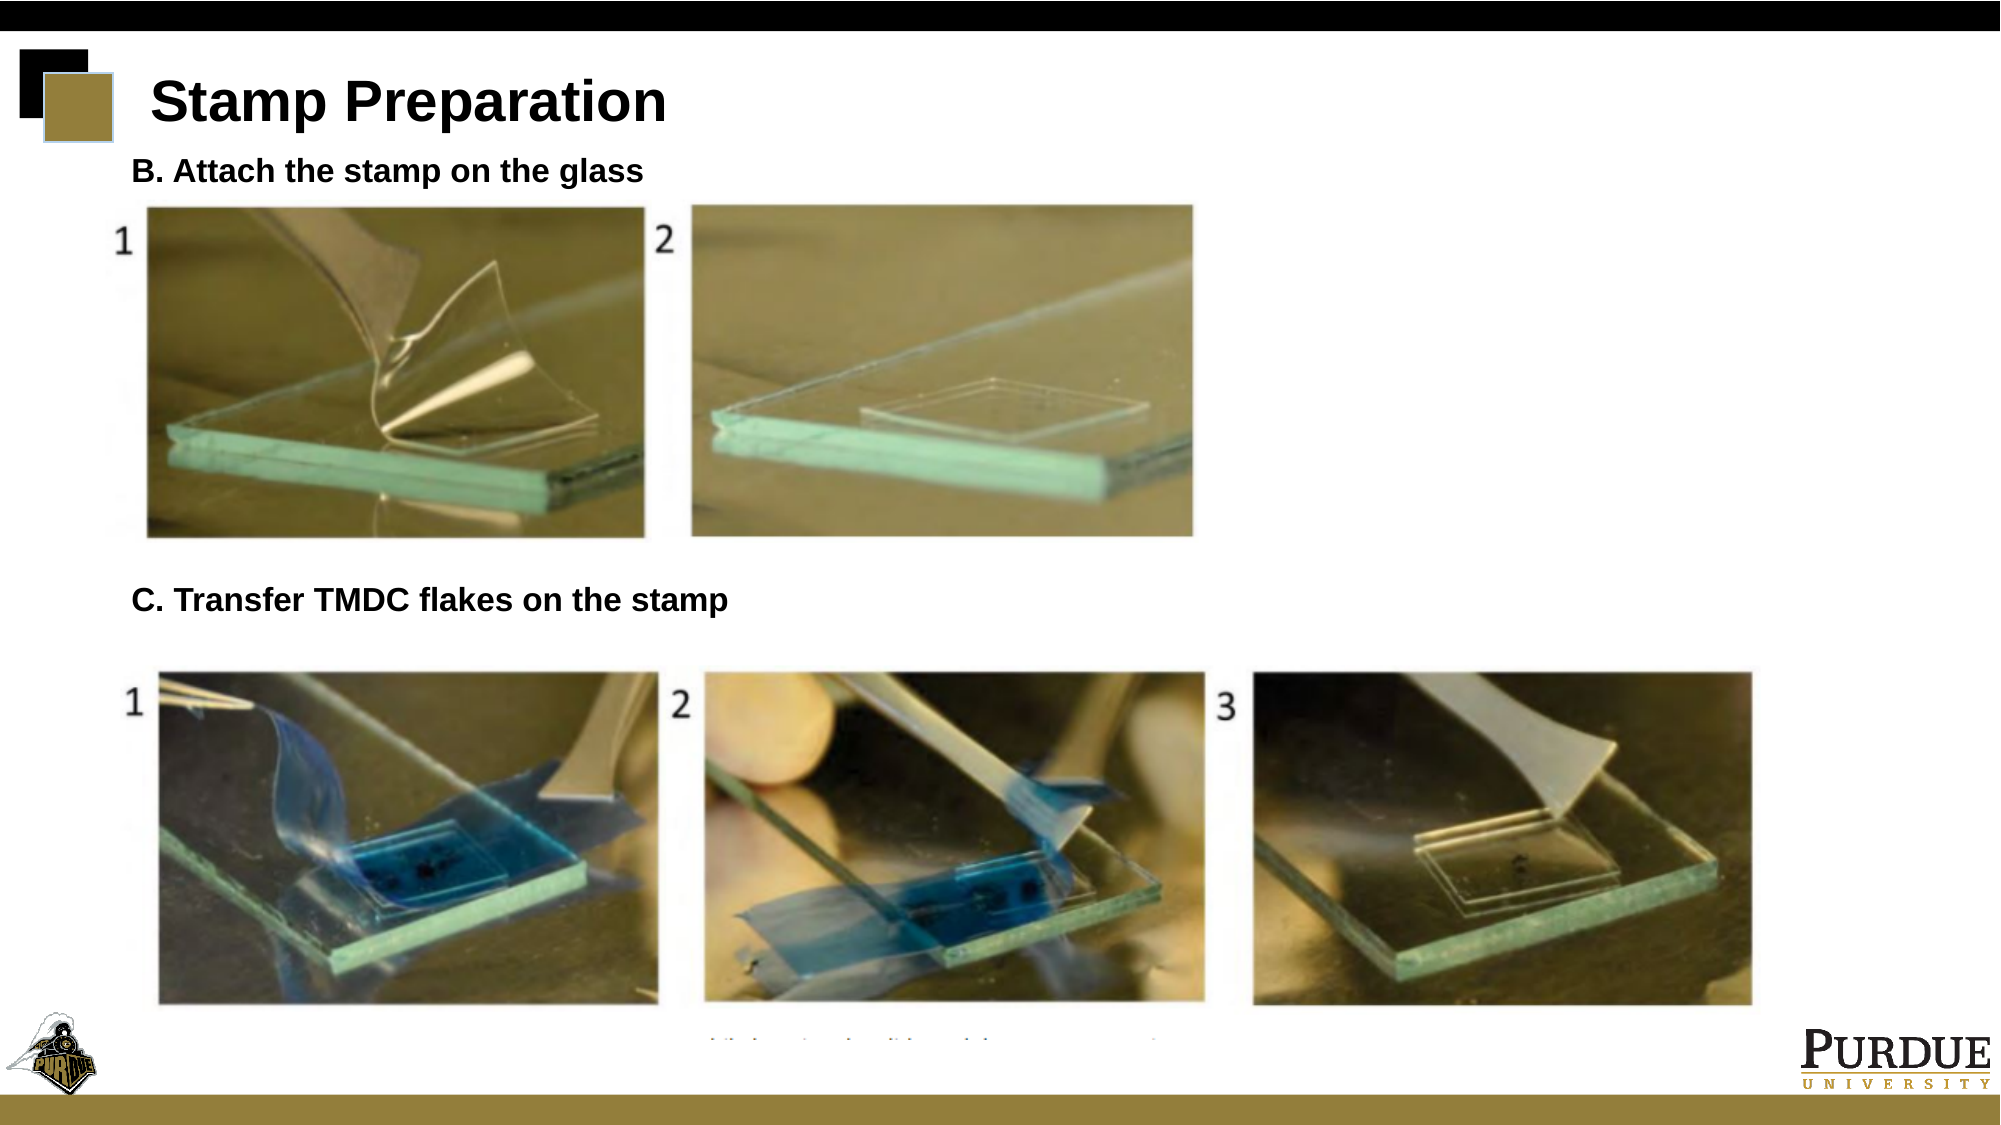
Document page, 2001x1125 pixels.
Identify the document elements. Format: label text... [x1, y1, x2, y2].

text_box C. Transfer TMDC flakes on the stamp [116, 570, 1917, 625]
picture [3, 1010, 100, 1094]
text_box Stamp Preparation [135, 55, 1935, 141]
text_box B. Attach the stamp on the glass [116, 141, 1917, 197]
picture [116, 650, 1990, 1089]
picture [97, 197, 1216, 543]
